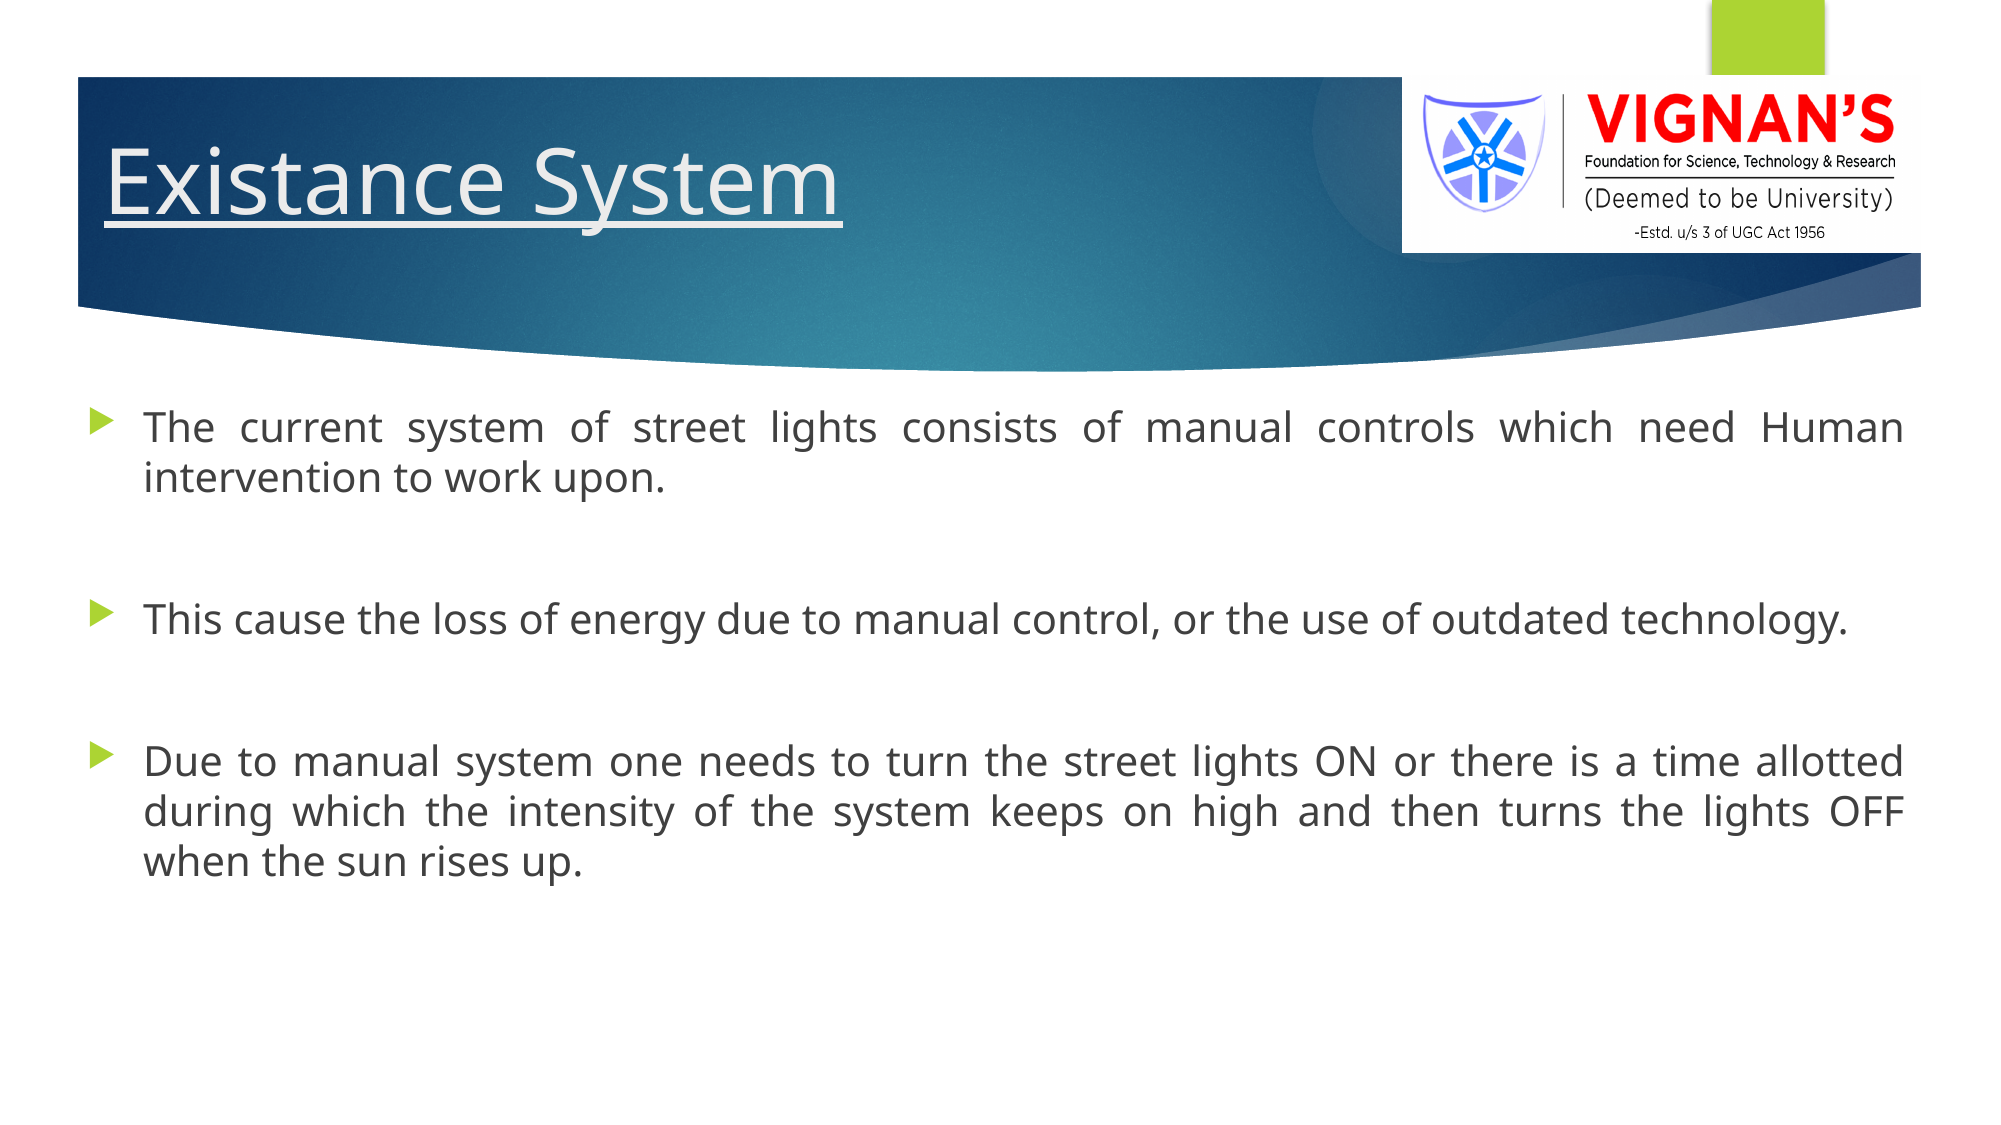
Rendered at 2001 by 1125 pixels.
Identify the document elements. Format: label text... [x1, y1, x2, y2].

title Existance System [88, 102, 1112, 253]
picture [1401, 75, 1922, 253]
list The current system of street lights consists of manual controls which need Human intervention to work upon. This cause the loss of energy due to manual control, or the use of outdated technology. Due to manual system one needs to turn the street lights ON or there is a time allotted during which the intensity of the system keeps on high and then turns the lights OFF when the sun rises up. [71, 393, 1921, 942]
